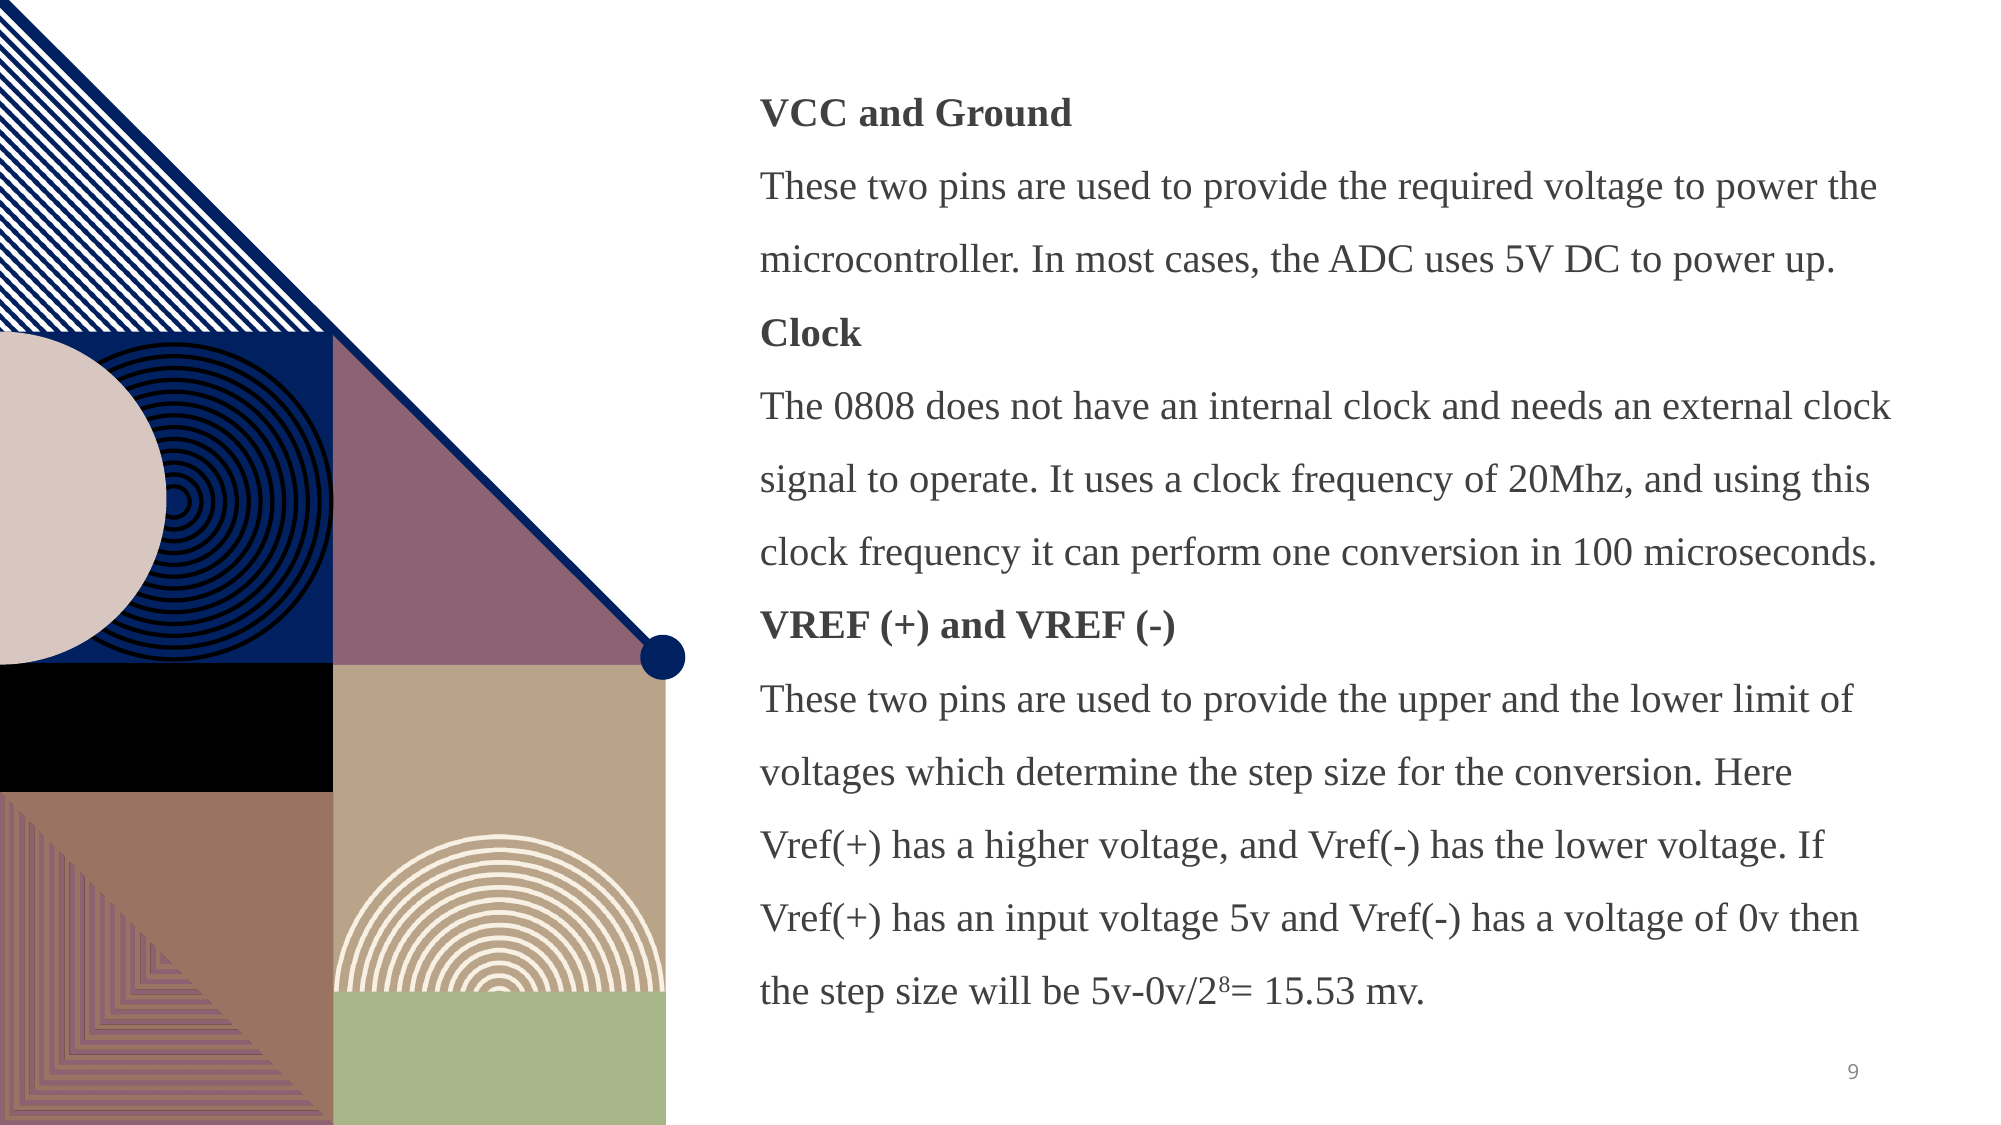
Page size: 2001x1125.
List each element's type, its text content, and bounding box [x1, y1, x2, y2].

picture [10, 0, 332, 321]
slide_number 9 [1799, 1042, 1875, 1103]
picture [0, 4, 330, 333]
list VCC and Ground These two pins are used to provide the required voltage to power the microcontroller. In most cases, the ADC uses 5V DC to power up. Clock The 0808 does not have an internal clock and needs an external clock signal to operate. It uses a clock frequency of 20Mhz, and using this clock frequency it can perform one conversion in 100 microseconds. VREF (+) and VREF (-) These two pins are used to provide the upper and the lower limit of voltages which determine the step size for the conversion. Here Vref(+) has a higher voltage, and Vref(-) has the lower voltage. If Vref(+) has an input voltage 5v and Vref(-) has a voltage of 0v then the step size will be 5v-0v/28= 15.53 mv. [745, 54, 1931, 1043]
picture [334, 834, 665, 991]
picture [0, 792, 333, 1125]
